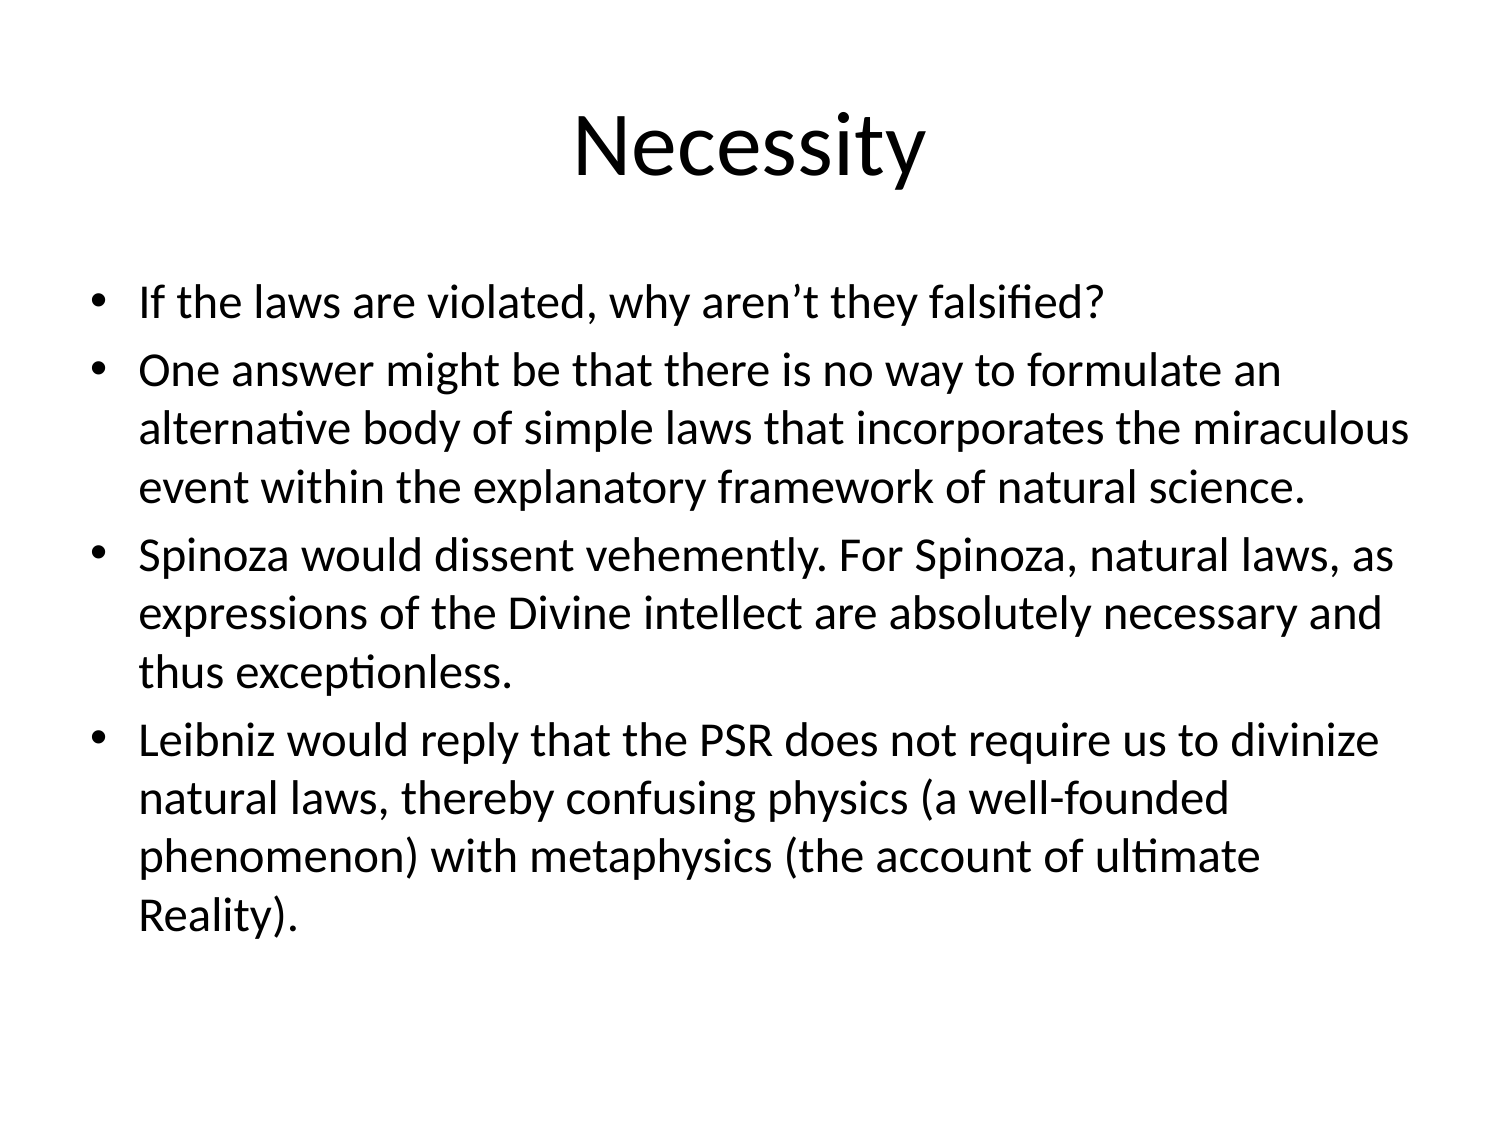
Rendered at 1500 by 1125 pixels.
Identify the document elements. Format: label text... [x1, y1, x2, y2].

title Necessity [75, 45, 1425, 233]
list If the laws are violated, why aren’t they falsified? One answer might be that there is no way to formulate an alternative body of simple laws that incorporates the miraculous event within the explanatory framework of natural science. Spinoza would dissent vehemently. For Spinoza, natural laws, as expressions of the Divine intellect are absolutely necessary and thus exceptionless. Leibniz would reply that the PSR does not require us to divinize natural laws, thereby confusing physics (a well-founded phenomenon) with metaphysics (the account of ultimate Reality). [75, 262, 1425, 1005]
